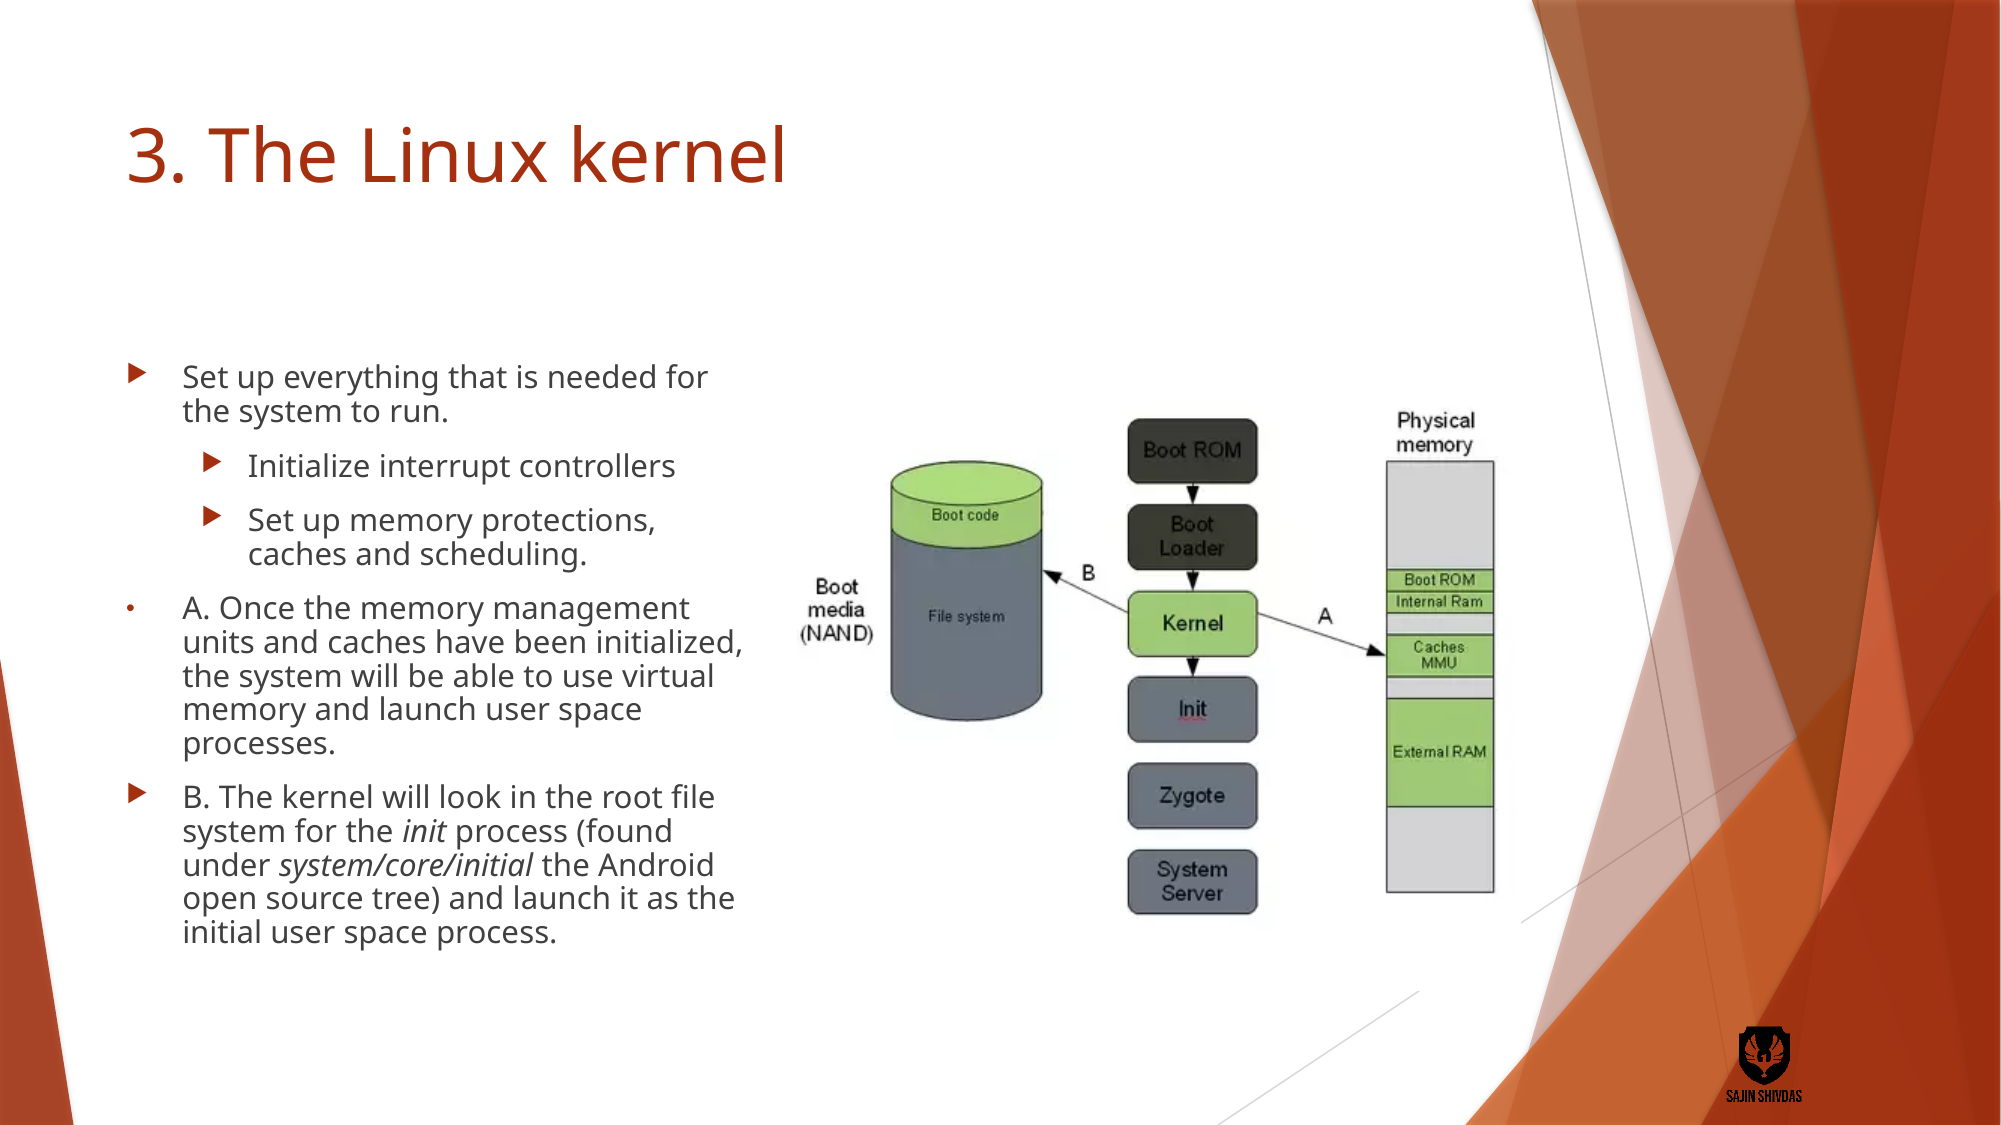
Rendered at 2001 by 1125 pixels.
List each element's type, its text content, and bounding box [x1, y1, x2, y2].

picture [1718, 1018, 1812, 1112]
picture [796, 353, 1522, 992]
title 3. The Linux kernel [111, 99, 1522, 317]
list Set up everything that is needed for the system to run. Initialize interrupt controllers Set up memory protections, caches and scheduling. A. Once the memory management units and caches have been initialized, the system will be able to use virtual memory and launch user space processes. B. The kernel will look in the root file system for the init process (found under system/core/initial the Android open source tree) and launch it as the initial user space process. [111, 354, 761, 992]
